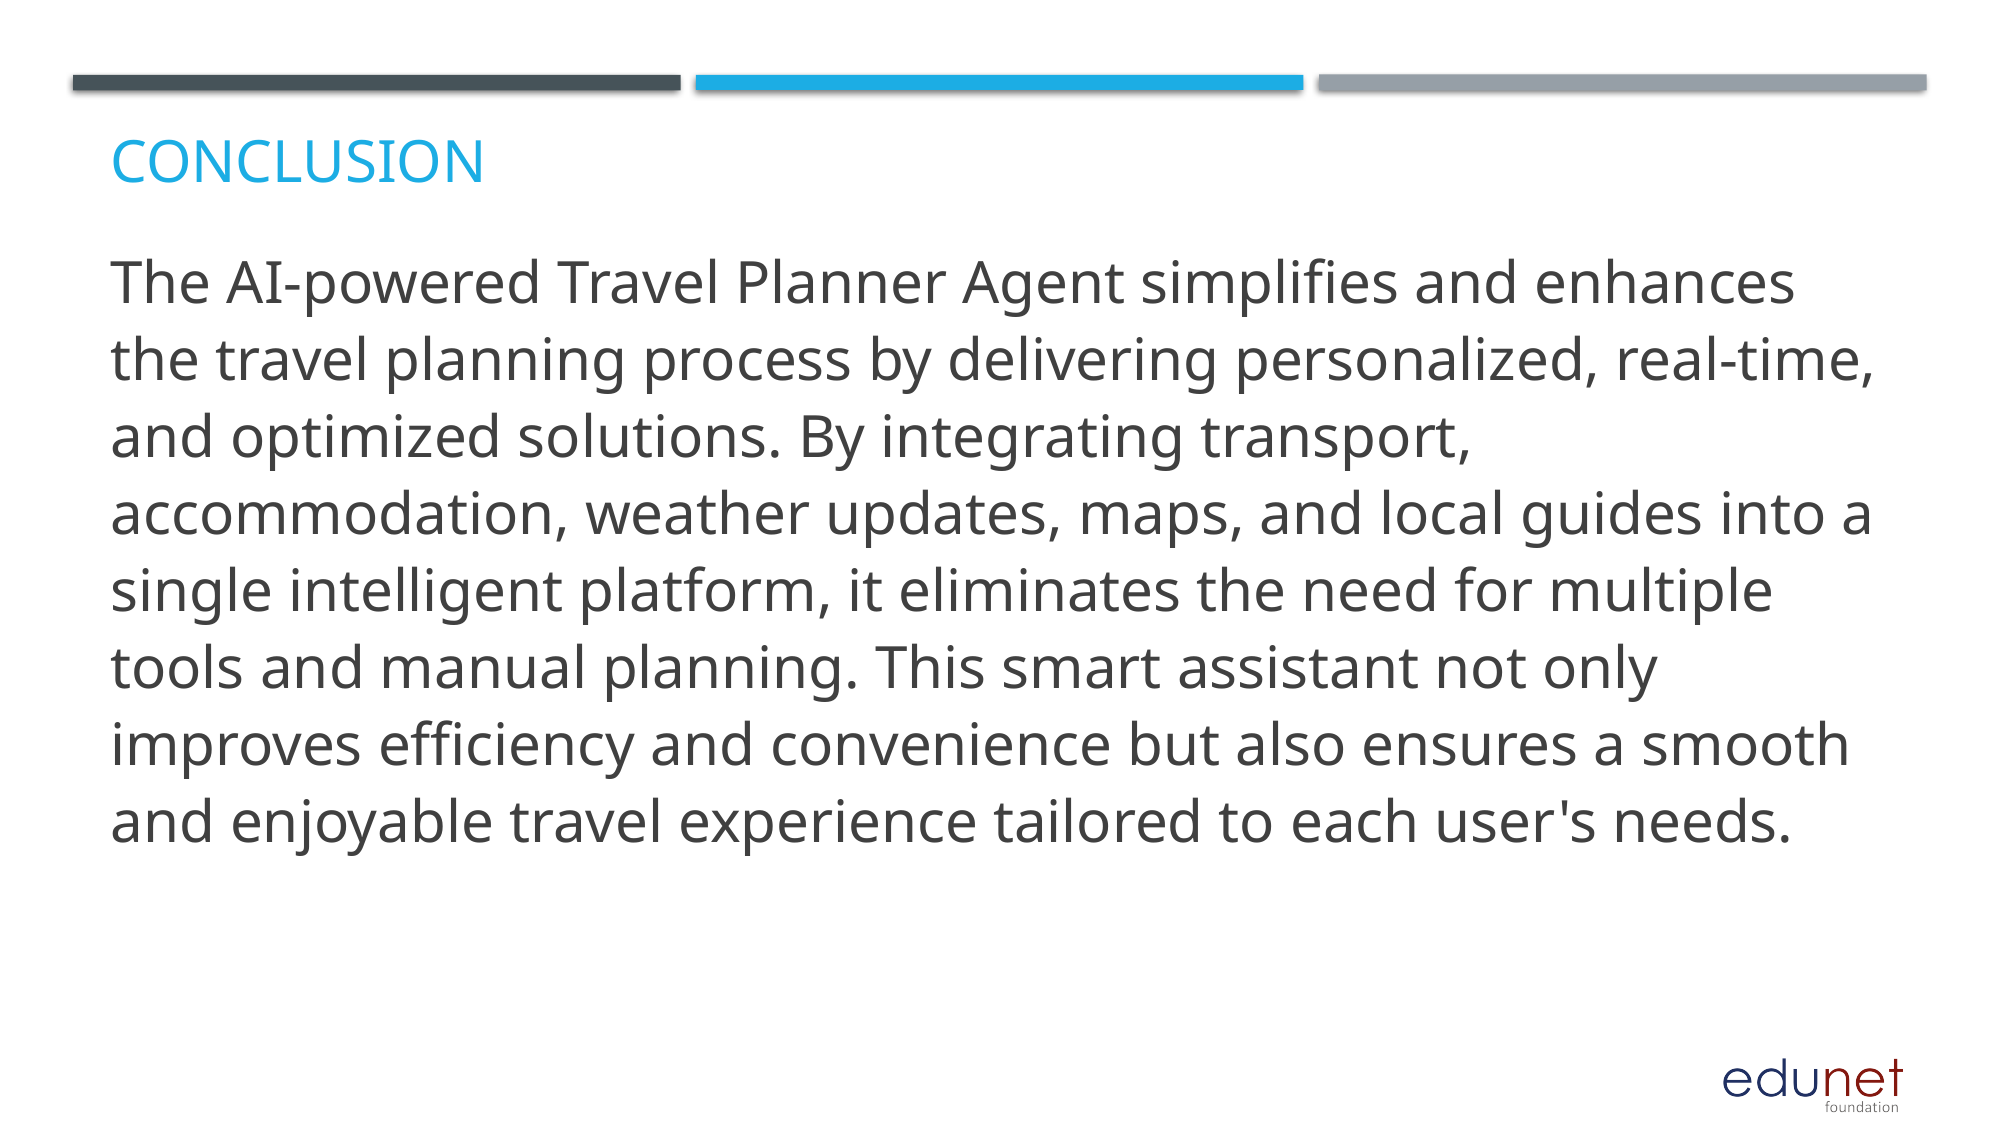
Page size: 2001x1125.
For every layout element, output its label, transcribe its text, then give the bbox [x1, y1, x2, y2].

picture [1719, 1056, 1905, 1116]
title Conclusion [95, 115, 1905, 203]
list The AI-powered Travel Planner Agent simplifies and enhances the travel planning process by delivering personalized, real-time, and optimized solutions. By integrating transport, accommodation, weather updates, maps, and local guides into a single intelligent platform, it eliminates the need for multiple tools and manual planning. This smart assistant not only improves efficiency and convenience but also ensures a smooth and enjoyable travel experience tailored to each user's needs. [95, 213, 1905, 981]
